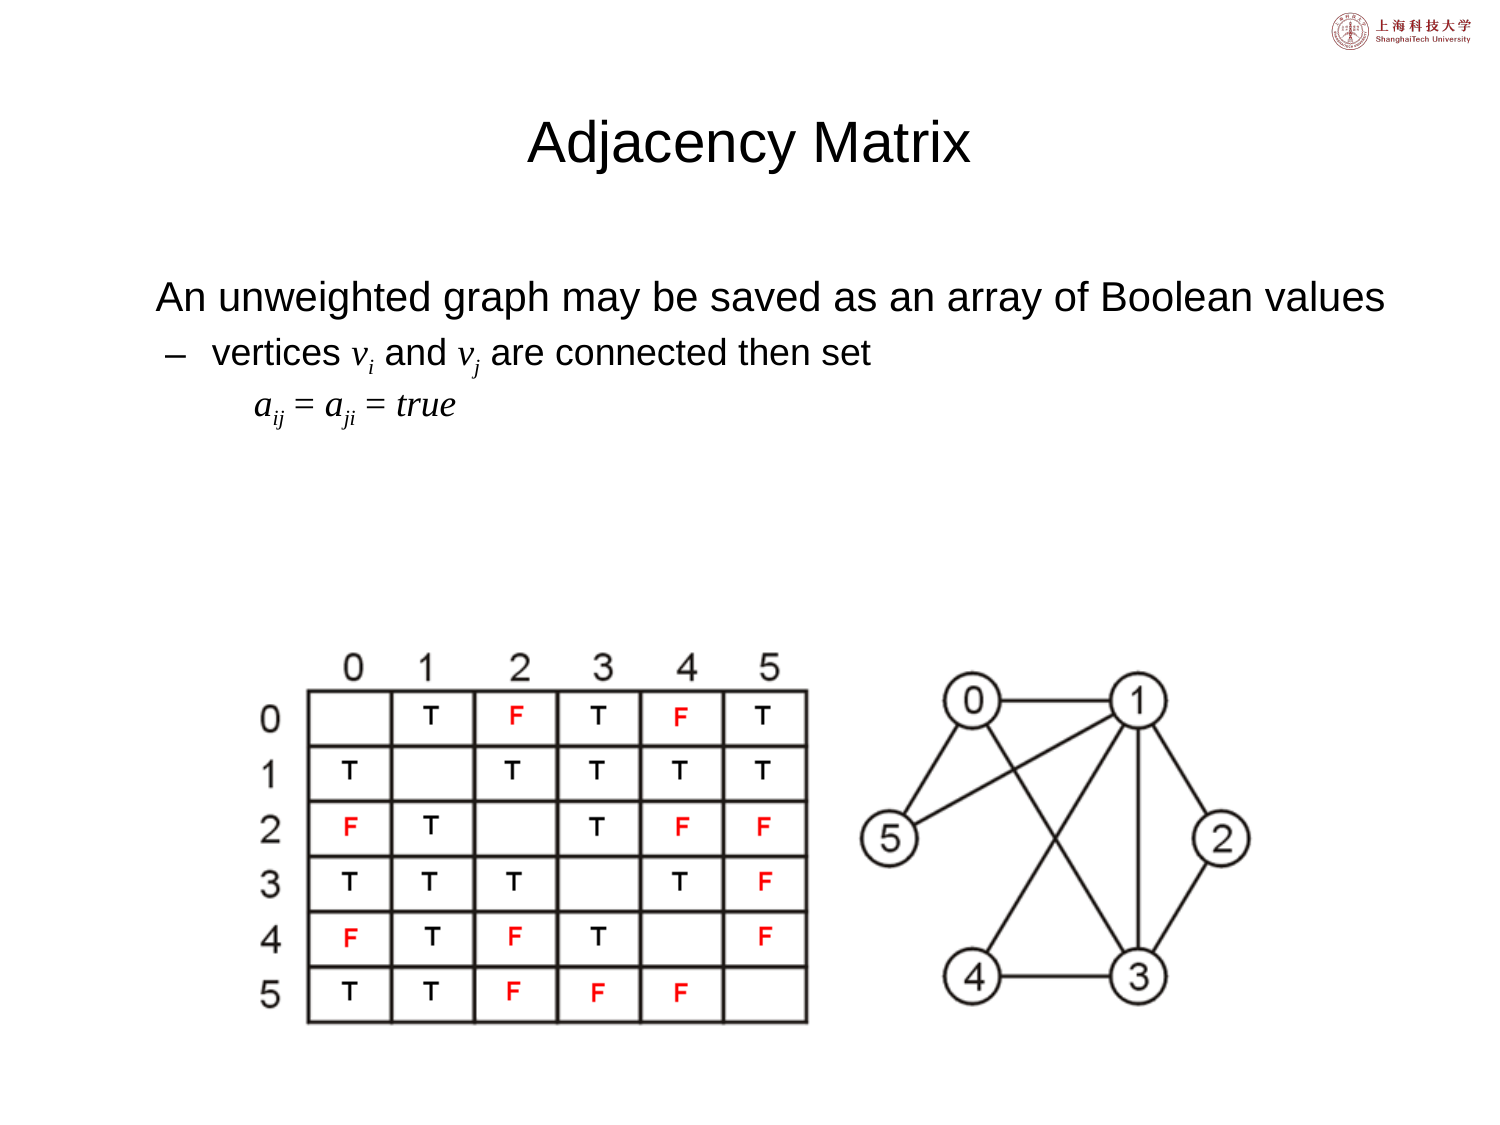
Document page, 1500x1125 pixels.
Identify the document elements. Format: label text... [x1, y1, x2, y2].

picture [253, 645, 1259, 1032]
list An unweighted graph may be saved as an array of Boolean values vertices vi and vj are connected then set aij = aji = true [74, 262, 1426, 1006]
picture [1327, 0, 1478, 109]
title Adjacency Matrix [74, 44, 1426, 233]
